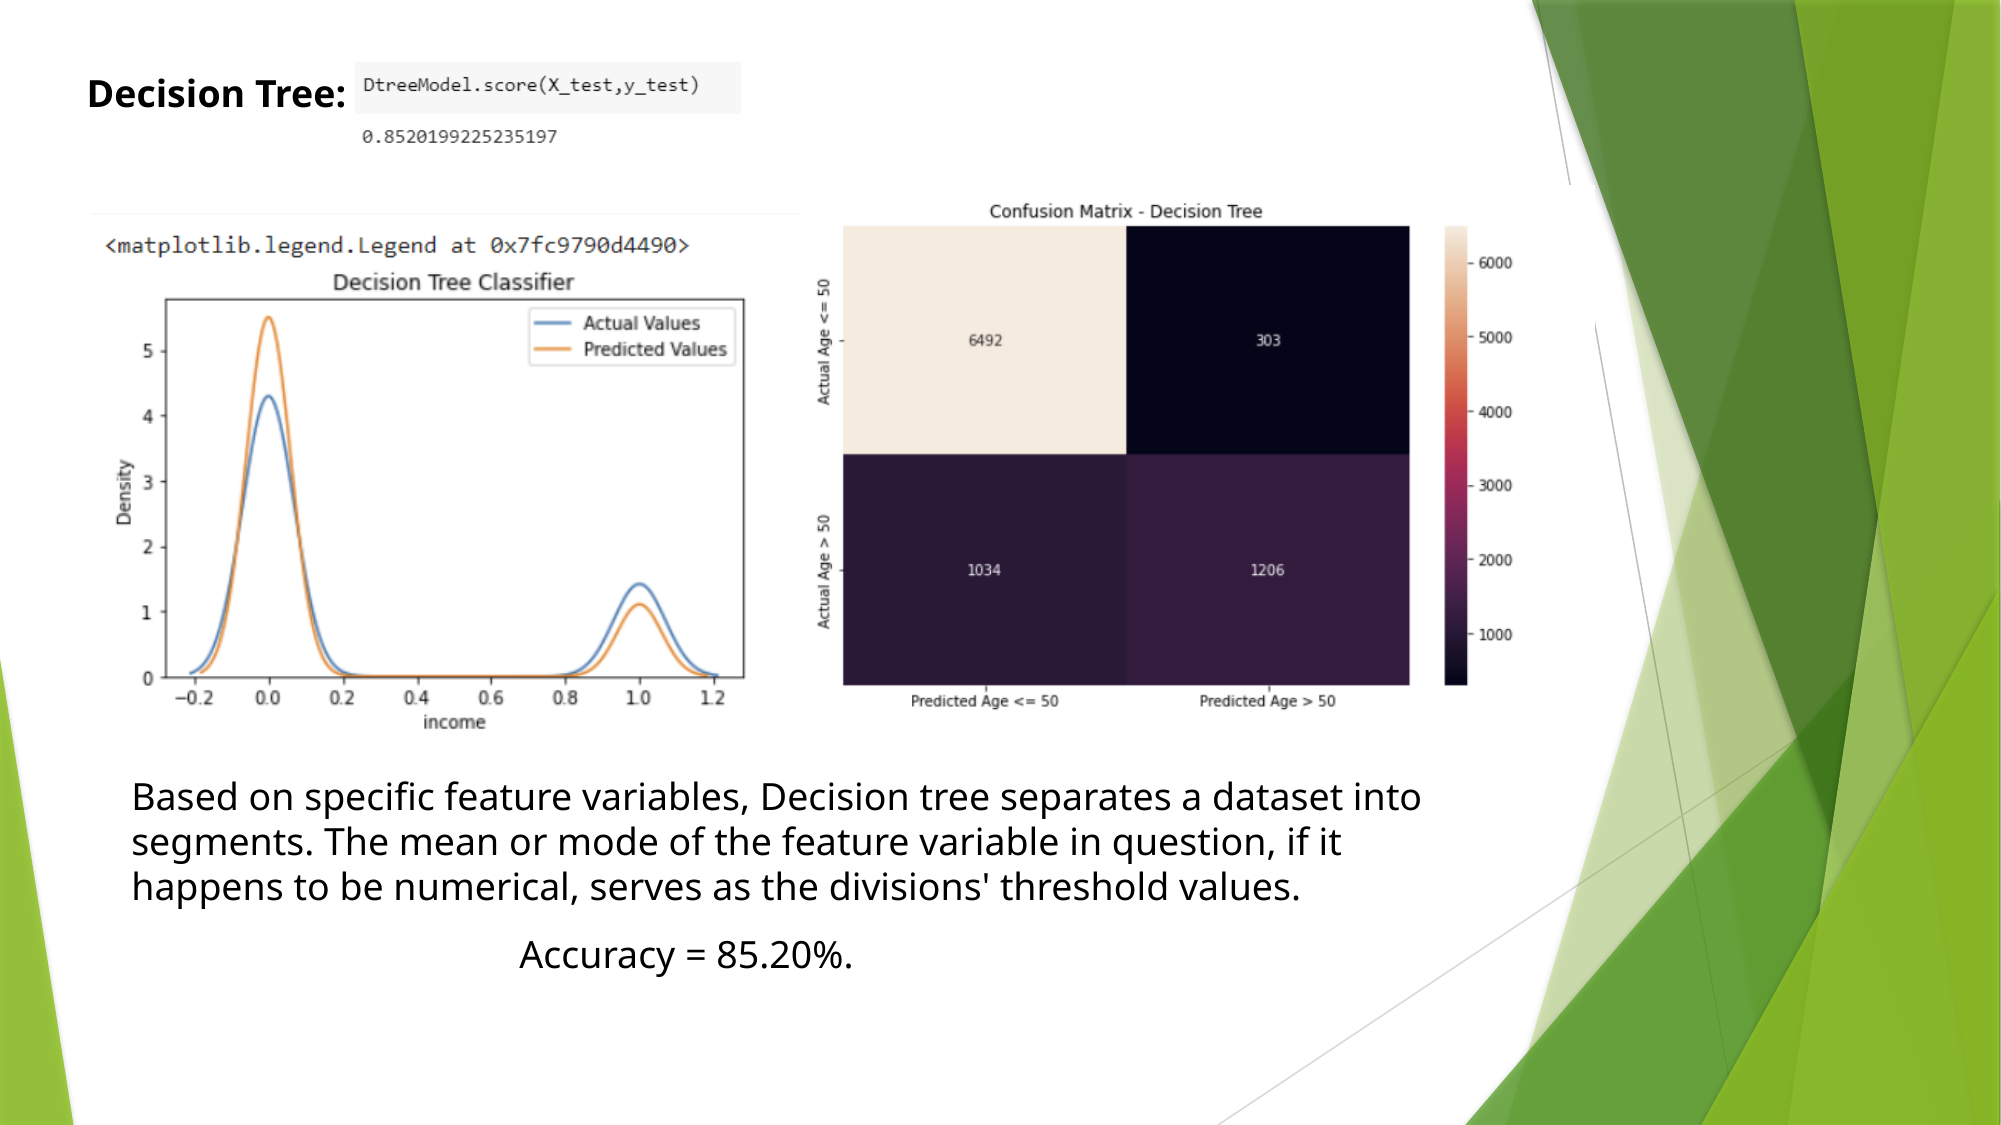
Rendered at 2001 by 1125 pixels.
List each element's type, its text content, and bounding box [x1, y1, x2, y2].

picture [91, 184, 1595, 749]
picture [355, 61, 742, 167]
text_box Based on specific feature variables, Decision tree separates a dataset into segments. The mean or mode of the feature variable in question, if it happens to be numerical, serves as the divisions' threshold values. [116, 765, 1507, 916]
text_box Accuracy = 85.20%. [504, 924, 1507, 984]
text_box Decision Tree: [71, 62, 354, 123]
